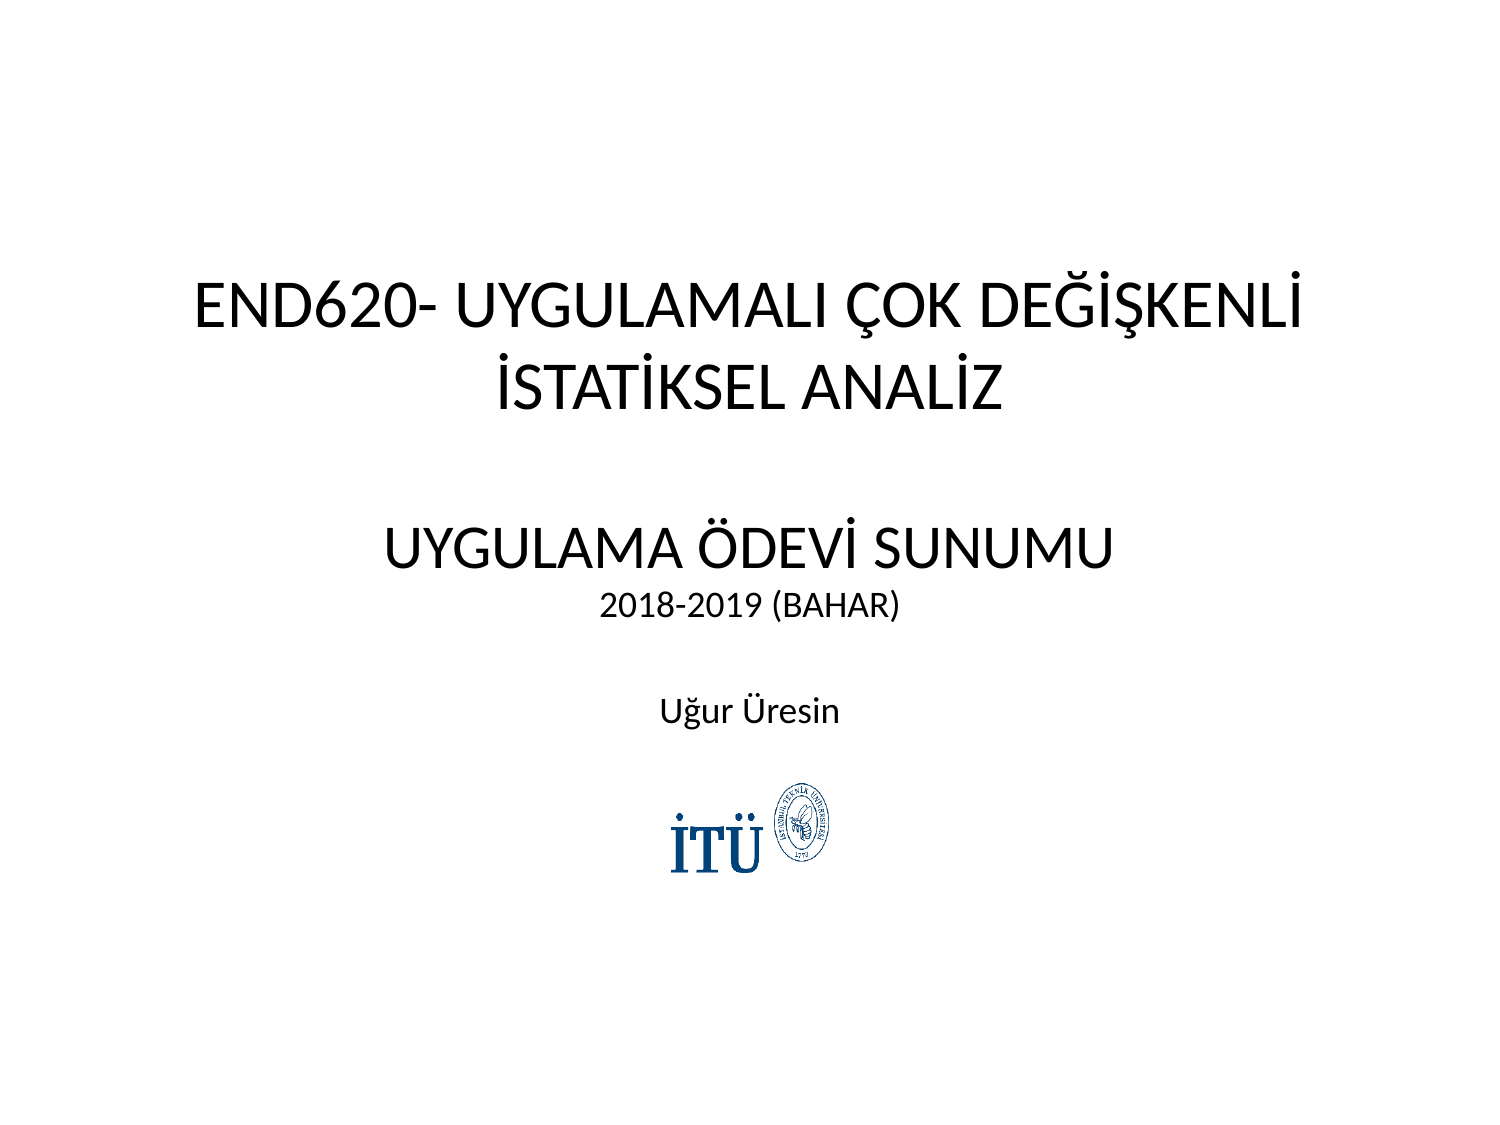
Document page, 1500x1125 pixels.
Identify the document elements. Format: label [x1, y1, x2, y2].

text_box [176, 252, 1324, 873]
